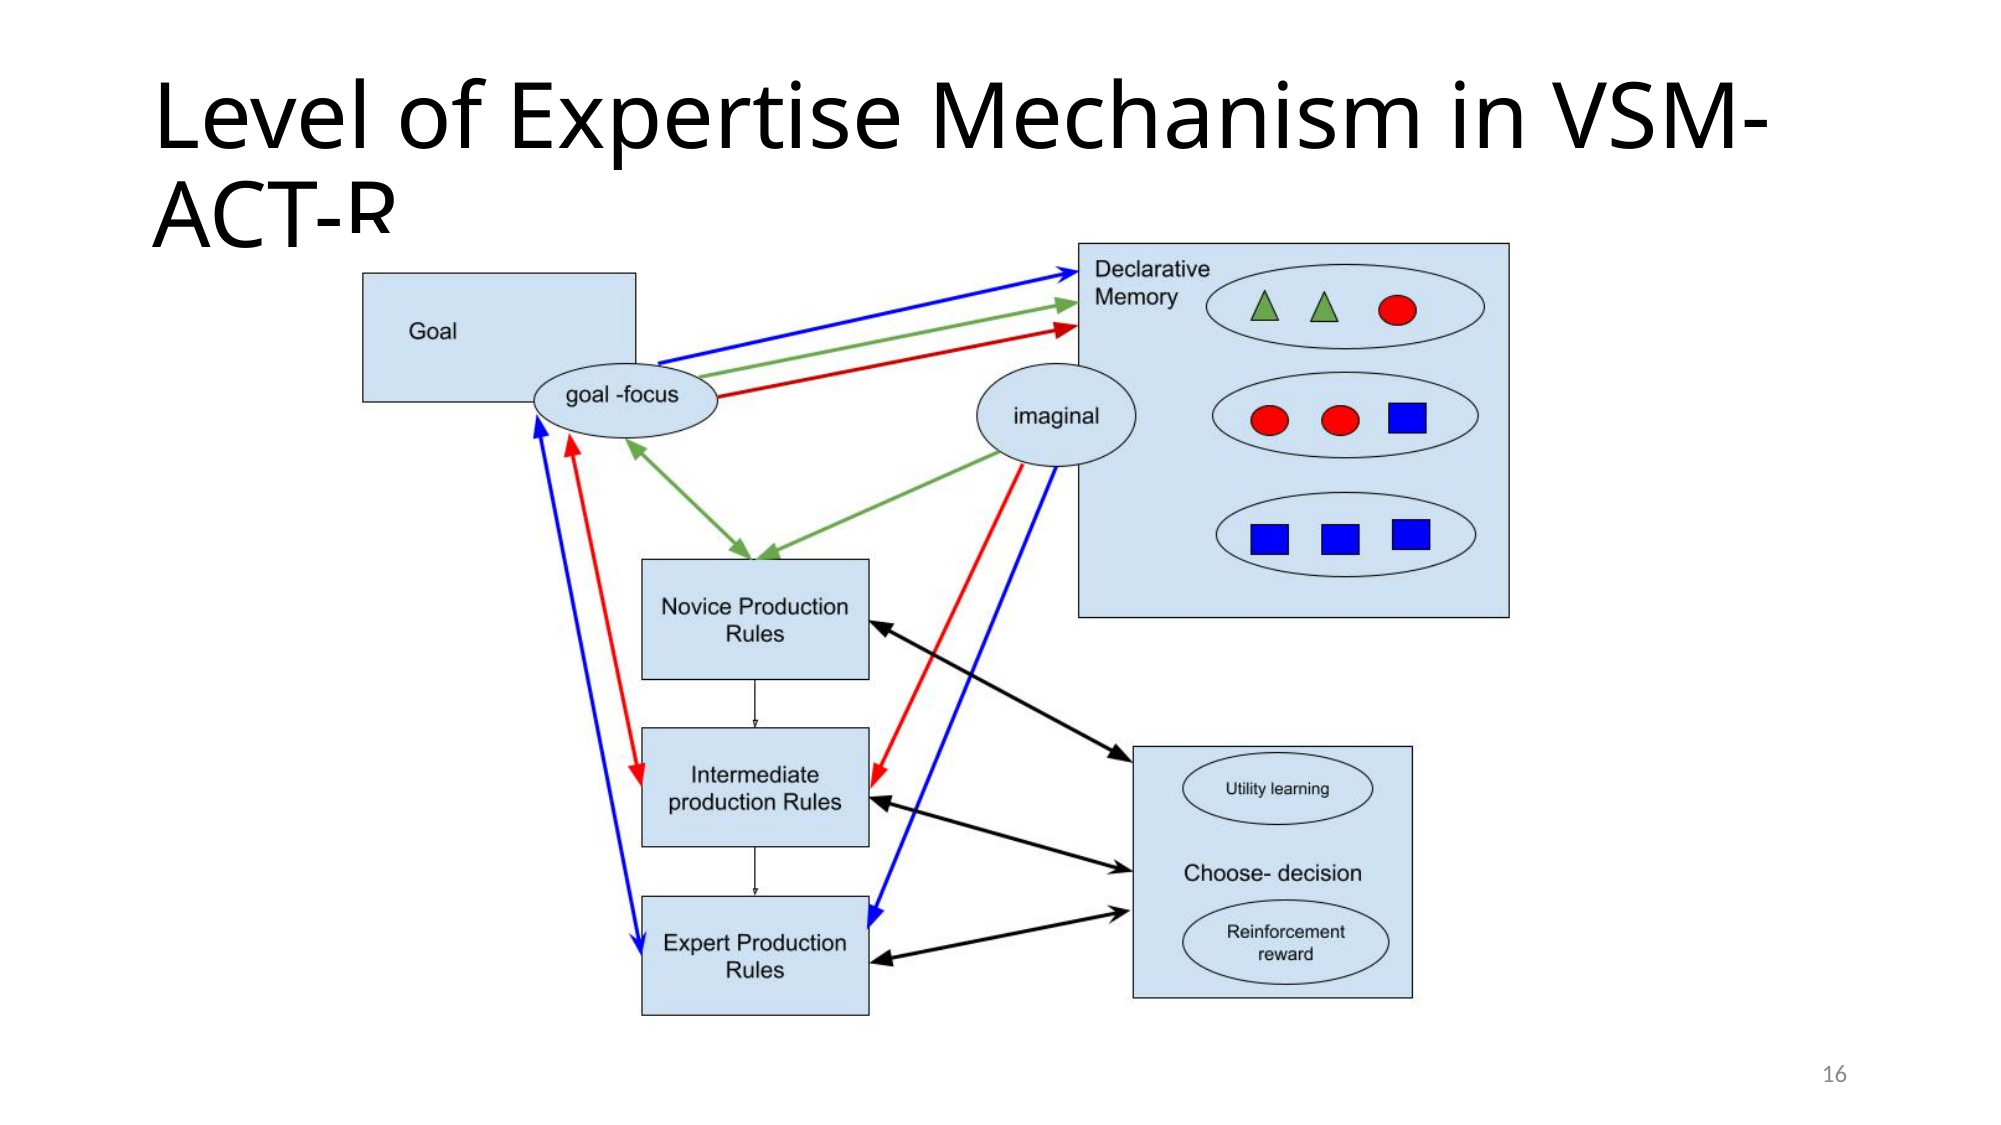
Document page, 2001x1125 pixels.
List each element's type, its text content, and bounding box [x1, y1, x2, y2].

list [340, 233, 1531, 1125]
title Level of Expertise Mechanism in VSM-ACT-R [137, 59, 1863, 278]
slide_number 16 [1531, 1042, 1863, 1103]
